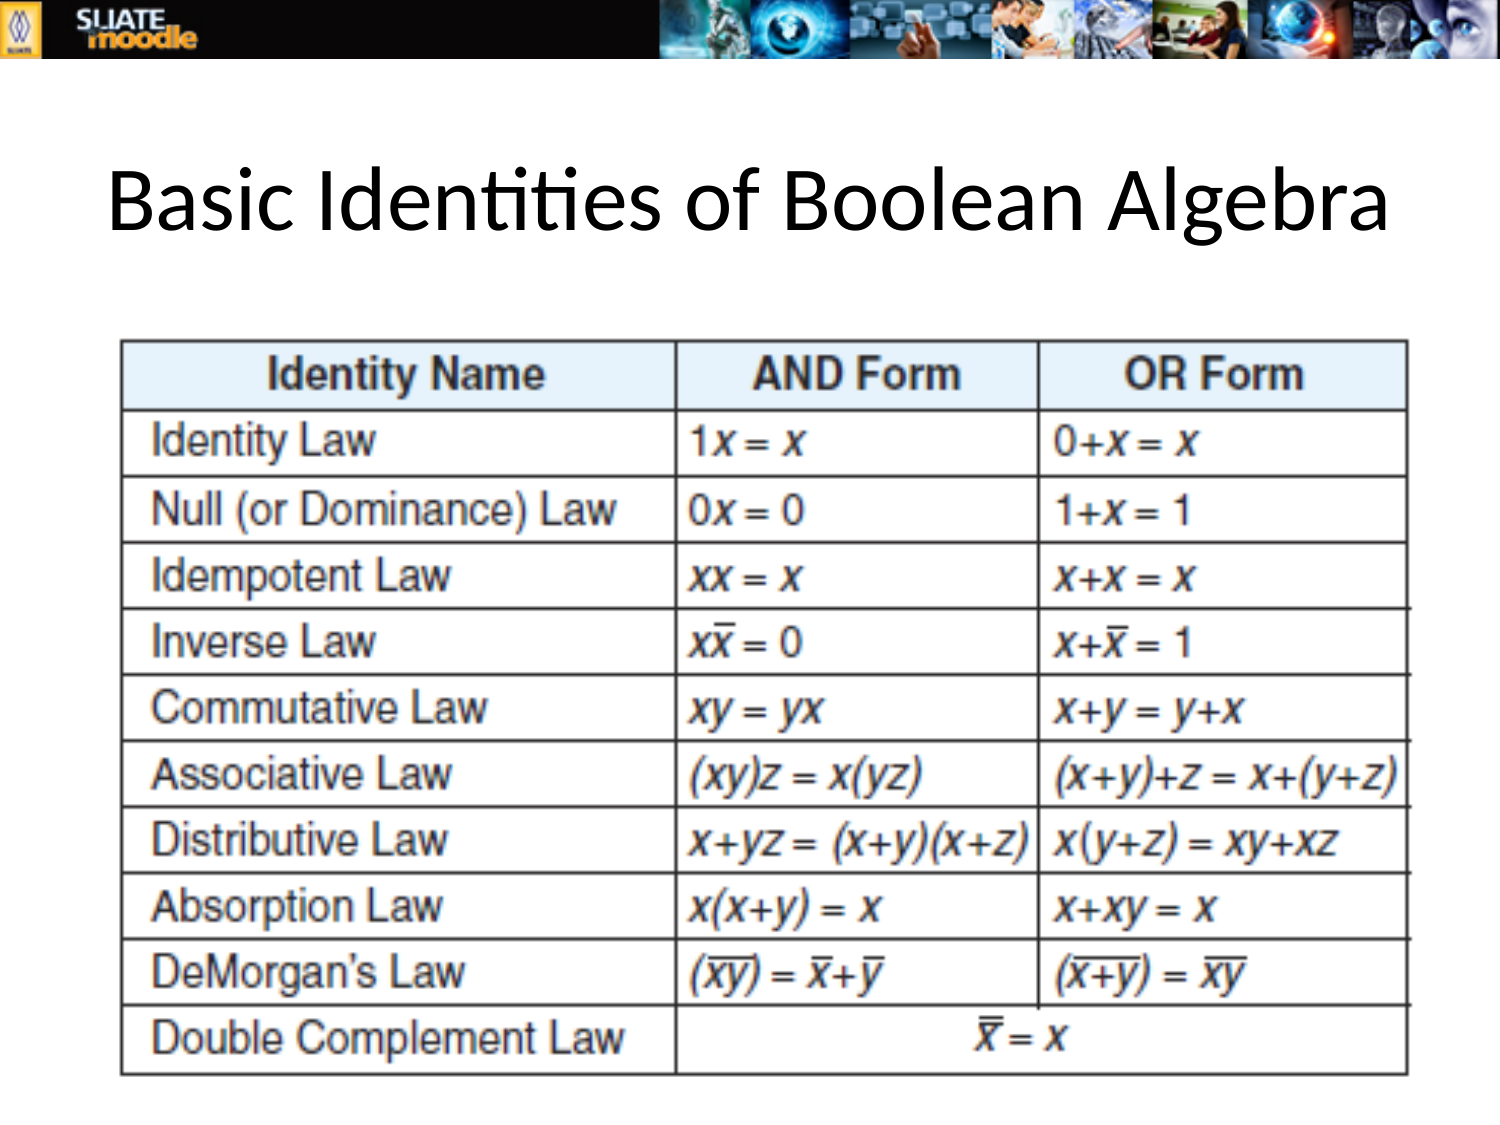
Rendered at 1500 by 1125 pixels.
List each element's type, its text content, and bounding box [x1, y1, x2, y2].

title Basic Identities of Boolean Algebra [75, 99, 1425, 285]
picture [0, 0, 1500, 59]
picture [44, 287, 1500, 1118]
